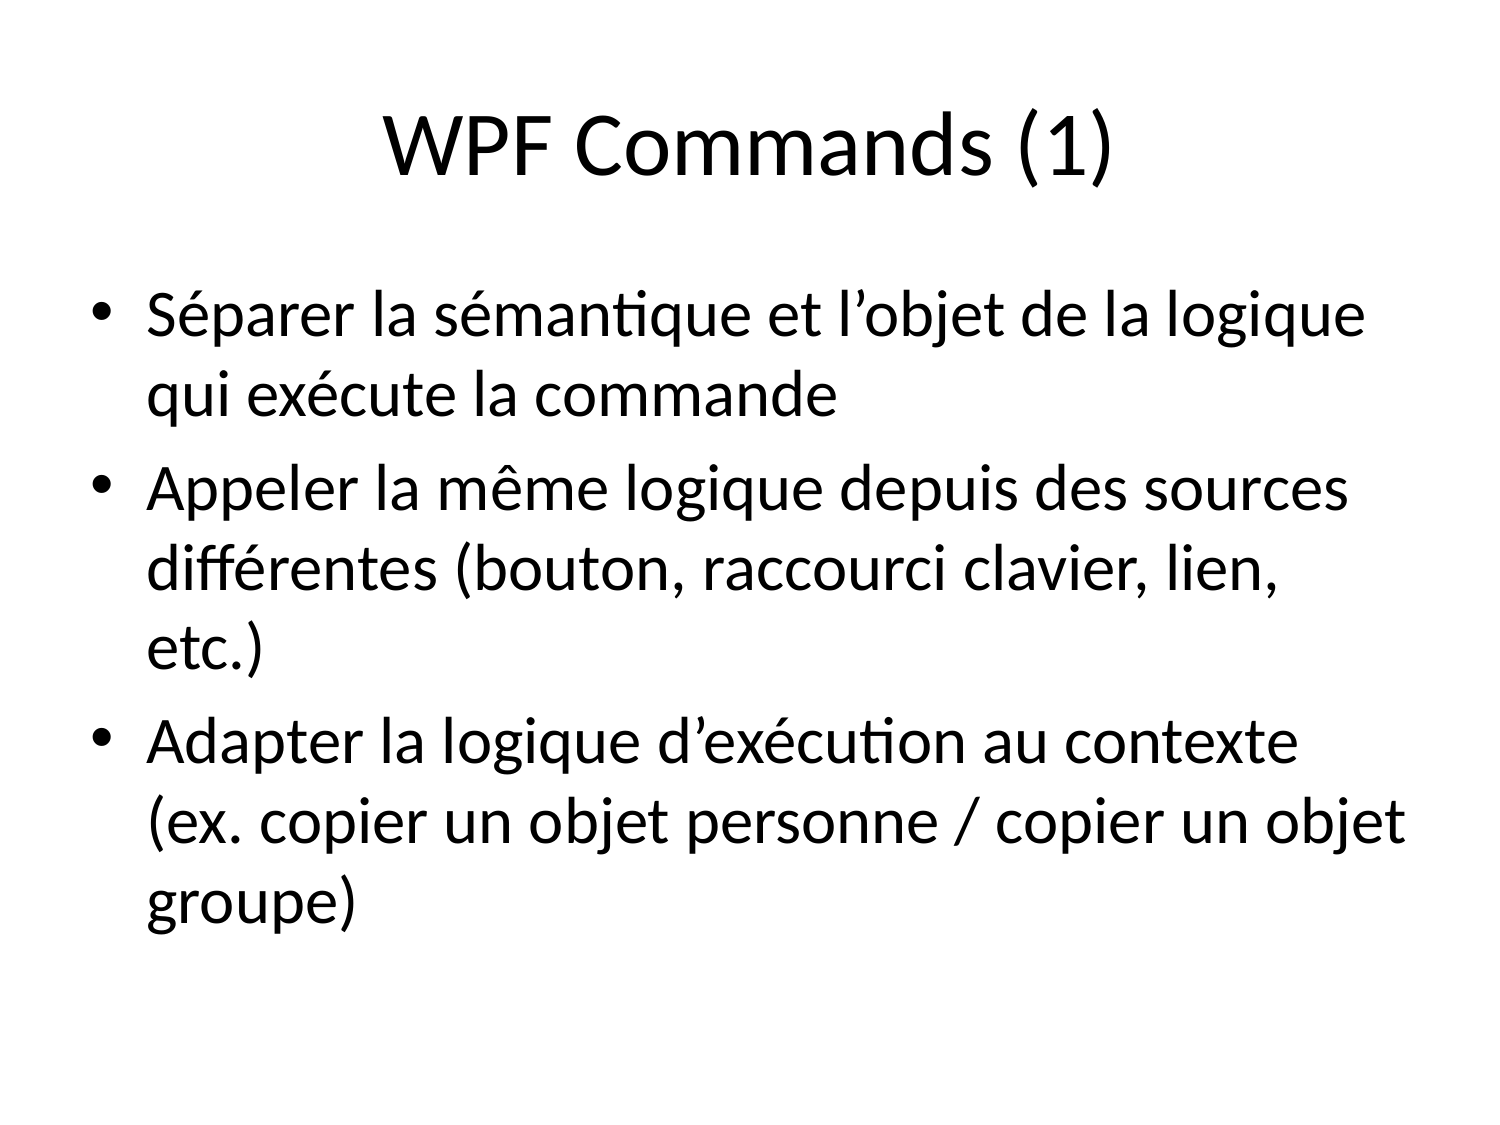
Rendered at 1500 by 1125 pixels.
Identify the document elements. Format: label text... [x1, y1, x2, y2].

list Séparer la sémantique et l’objet de la logique qui exécute la commande Appeler la même logique depuis des sources différentes (bouton, raccourci clavier, lien, etc.) Adapter la logique d’exécution au contexte (ex. copier un objet personne / copier un objet groupe) [75, 262, 1425, 1005]
title WPF Commands (1) [75, 45, 1425, 233]
